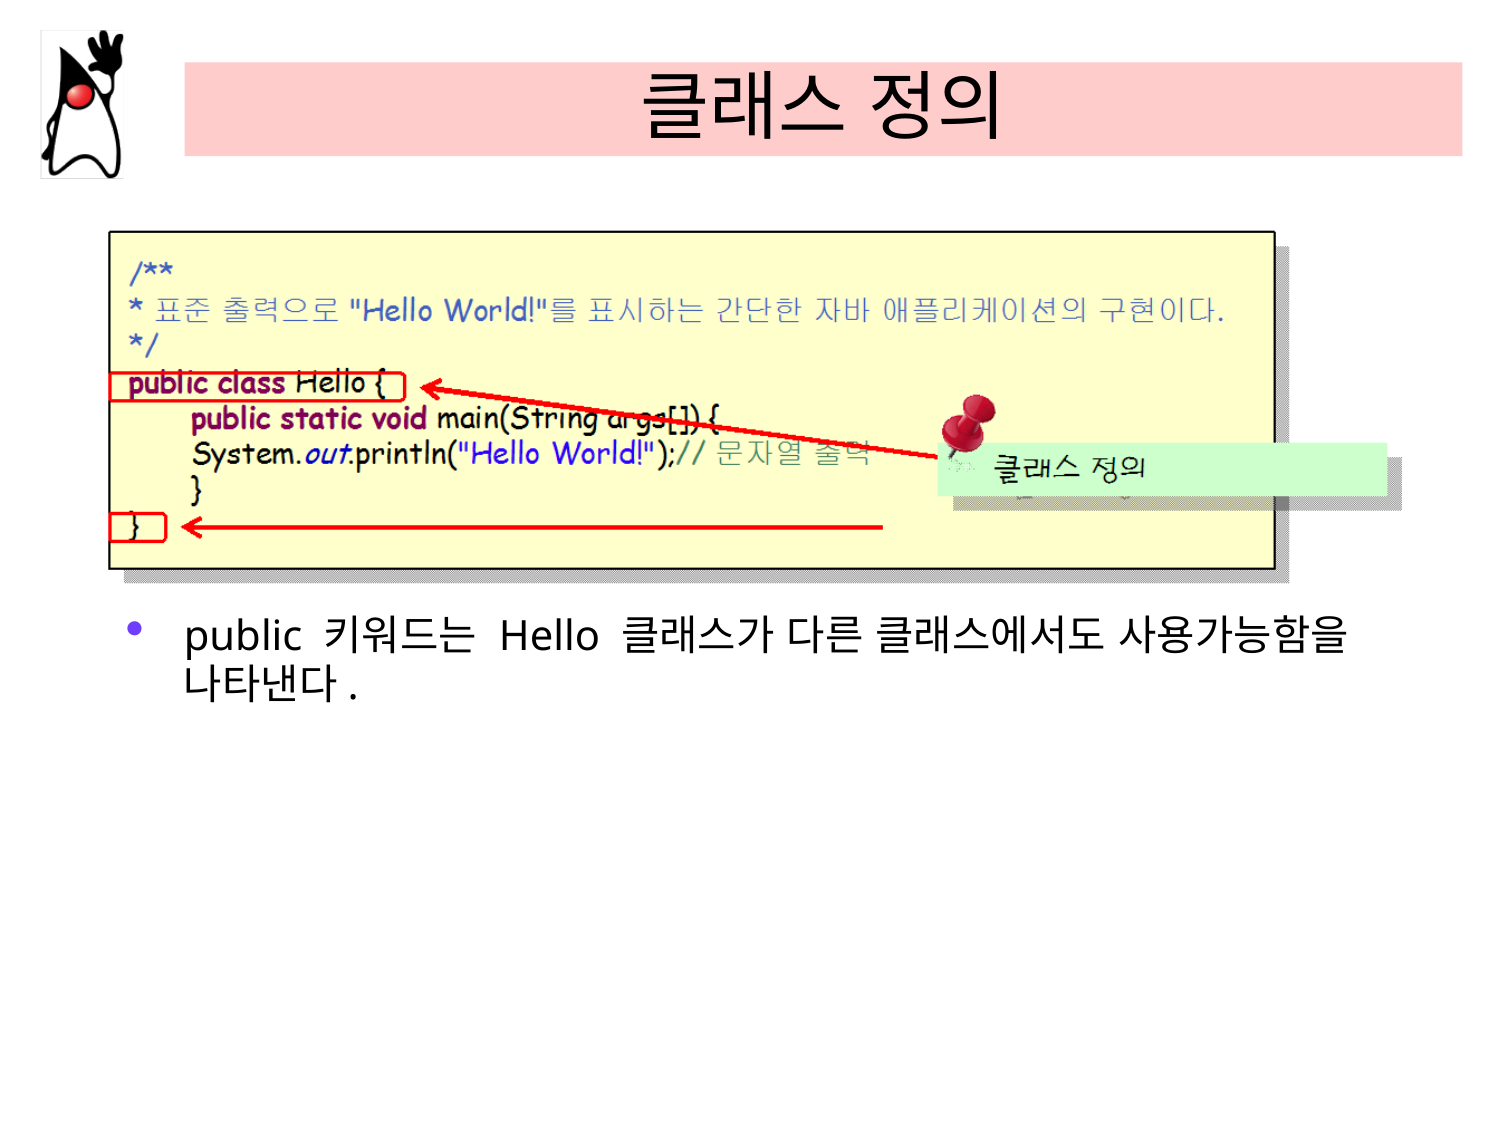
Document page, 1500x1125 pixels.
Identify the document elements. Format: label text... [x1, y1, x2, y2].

picture [86, 213, 1450, 591]
title 클래스 정의 [184, 62, 1463, 157]
list public 키워드는 Hello 클래스가 다른 클래스에서도 사용가능함을 나타낸다. [112, 600, 1460, 901]
picture [39, 30, 124, 179]
